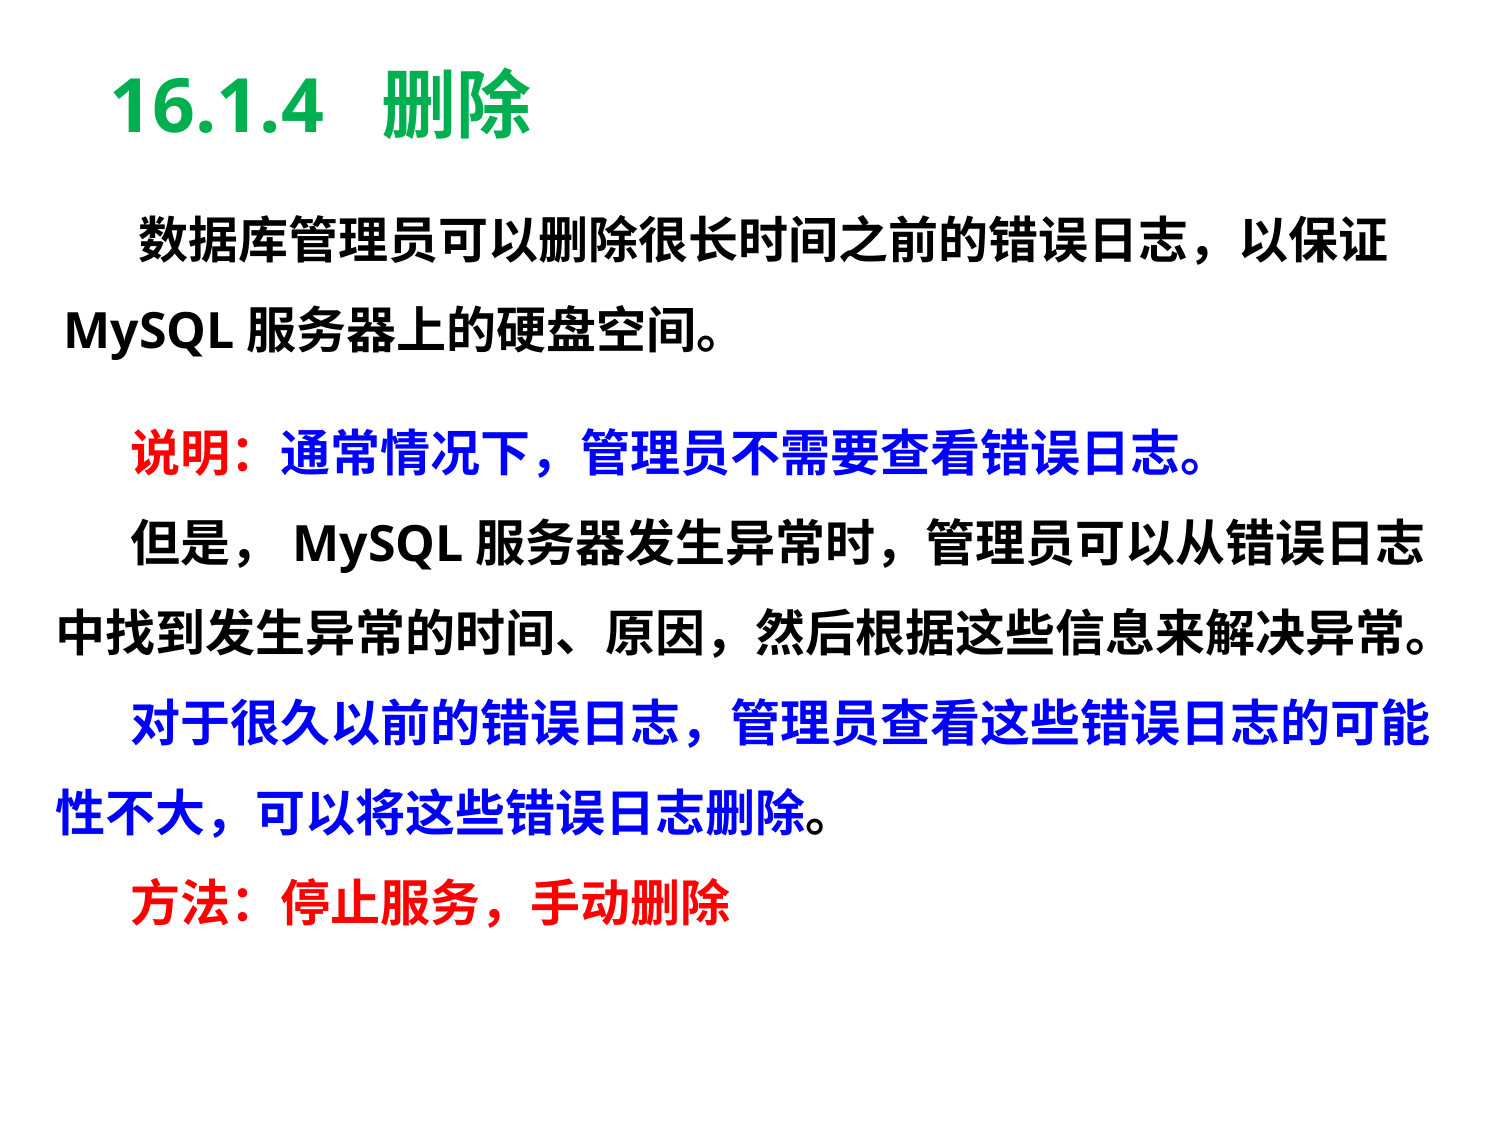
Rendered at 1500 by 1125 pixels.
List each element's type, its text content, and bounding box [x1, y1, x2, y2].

text_box 16.1.4 删除 [19, 4, 1489, 155]
text_box 说明：通常情况下，管理员不需要查看错误日志。 但是，MySQL服务器发生异常时，管理员可以从错误日志中找到发生异常的时间、原因，然后根据这些信息来解决异常。 对于很久以前的错误日志，管理员查看这些错误日志的可能性不大，可以将这些错误日志删除。 方法：停止服务，手动删除 [40, 384, 1468, 940]
text_box 数据库管理员可以删除很长时间之前的错误日志，以保证MySQL服务器上的硬盘空间。 [48, 171, 1460, 366]
